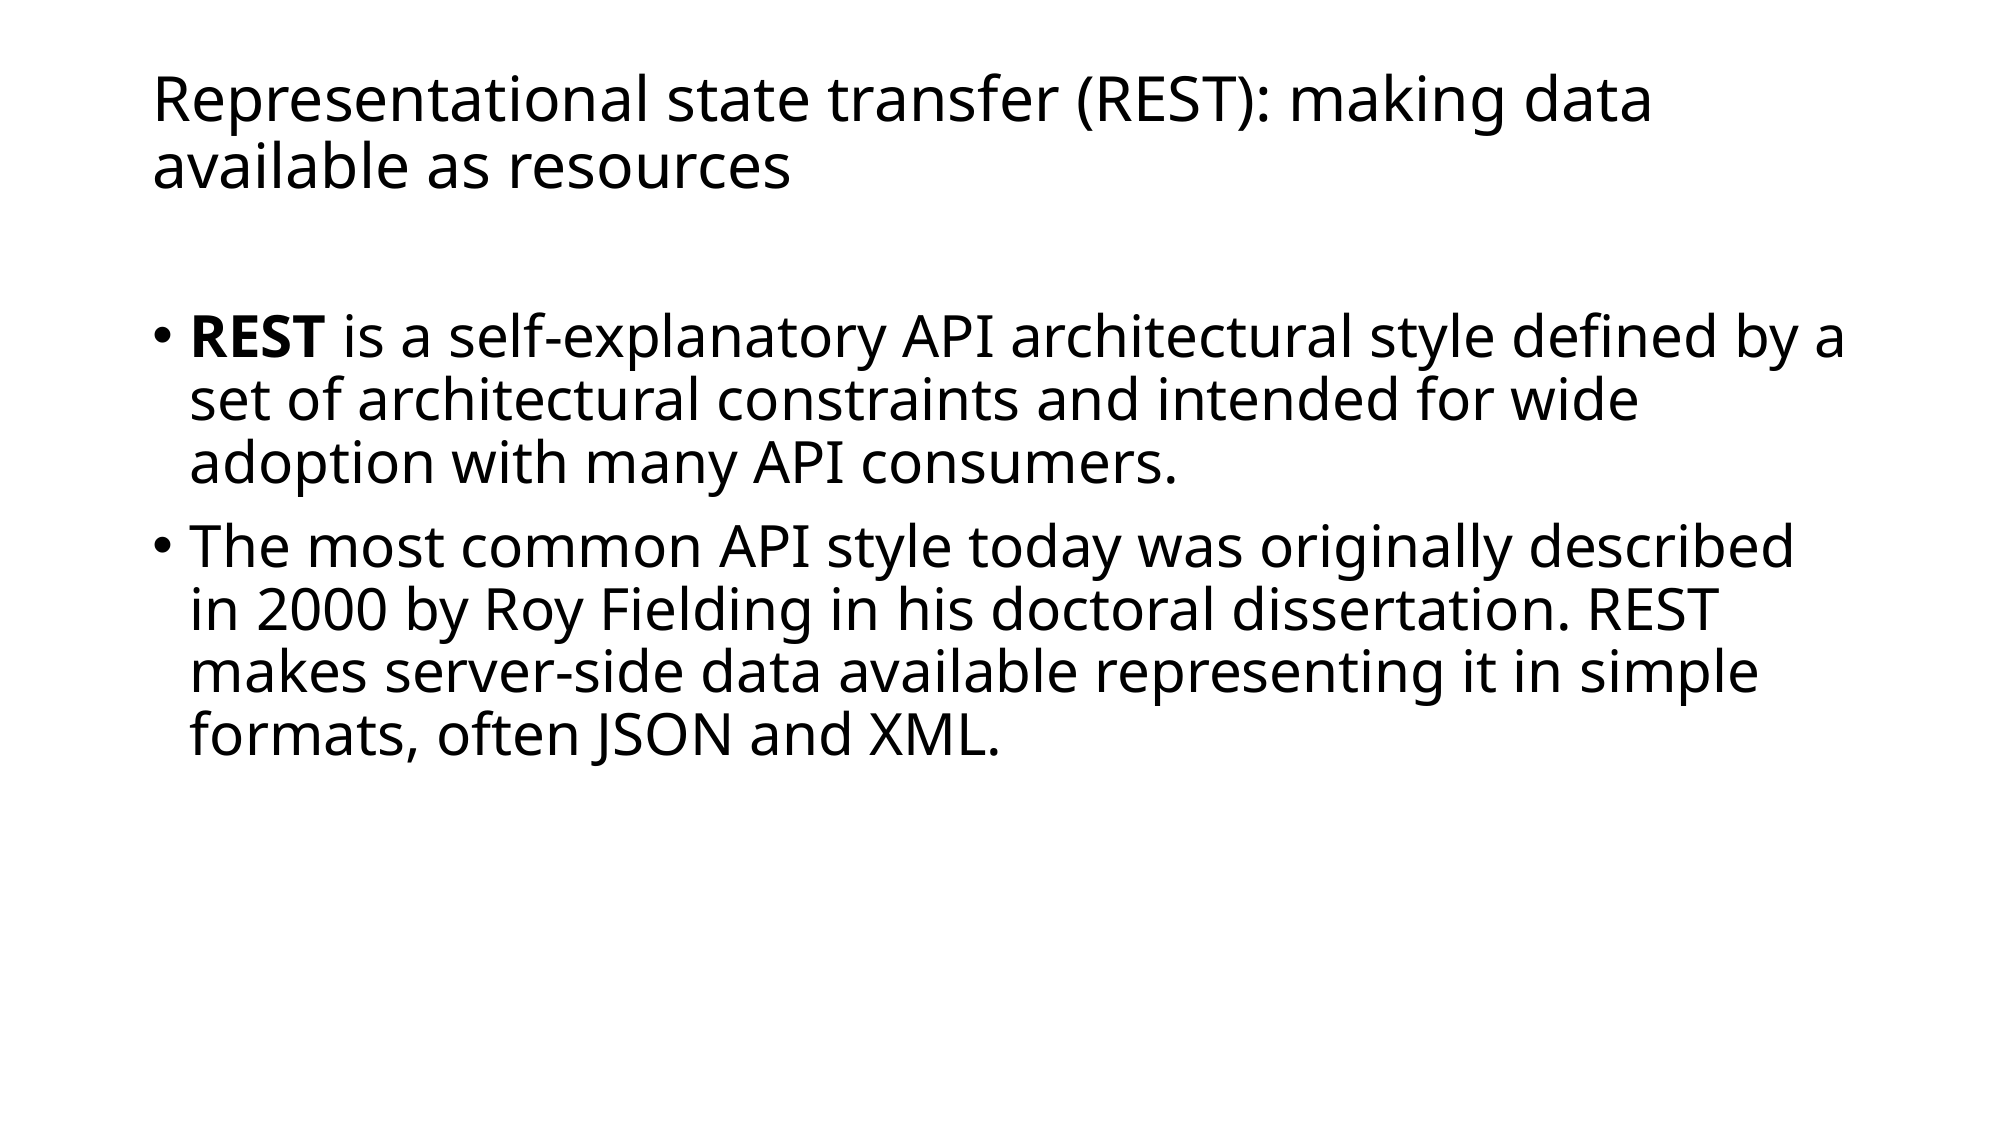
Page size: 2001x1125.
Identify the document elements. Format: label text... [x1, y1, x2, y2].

list REST is a self-explanatory API architectural style defined by a set of architectural constraints and intended for wide adoption with many API consumers. The most common API style today was originally described in 2000 by Roy Fielding in his doctoral dissertation. REST makes server-side data available representing it in simple formats, often JSON and XML. [137, 299, 1863, 1014]
title Representational state transfer (REST): making data available as resources [137, 59, 1863, 278]
